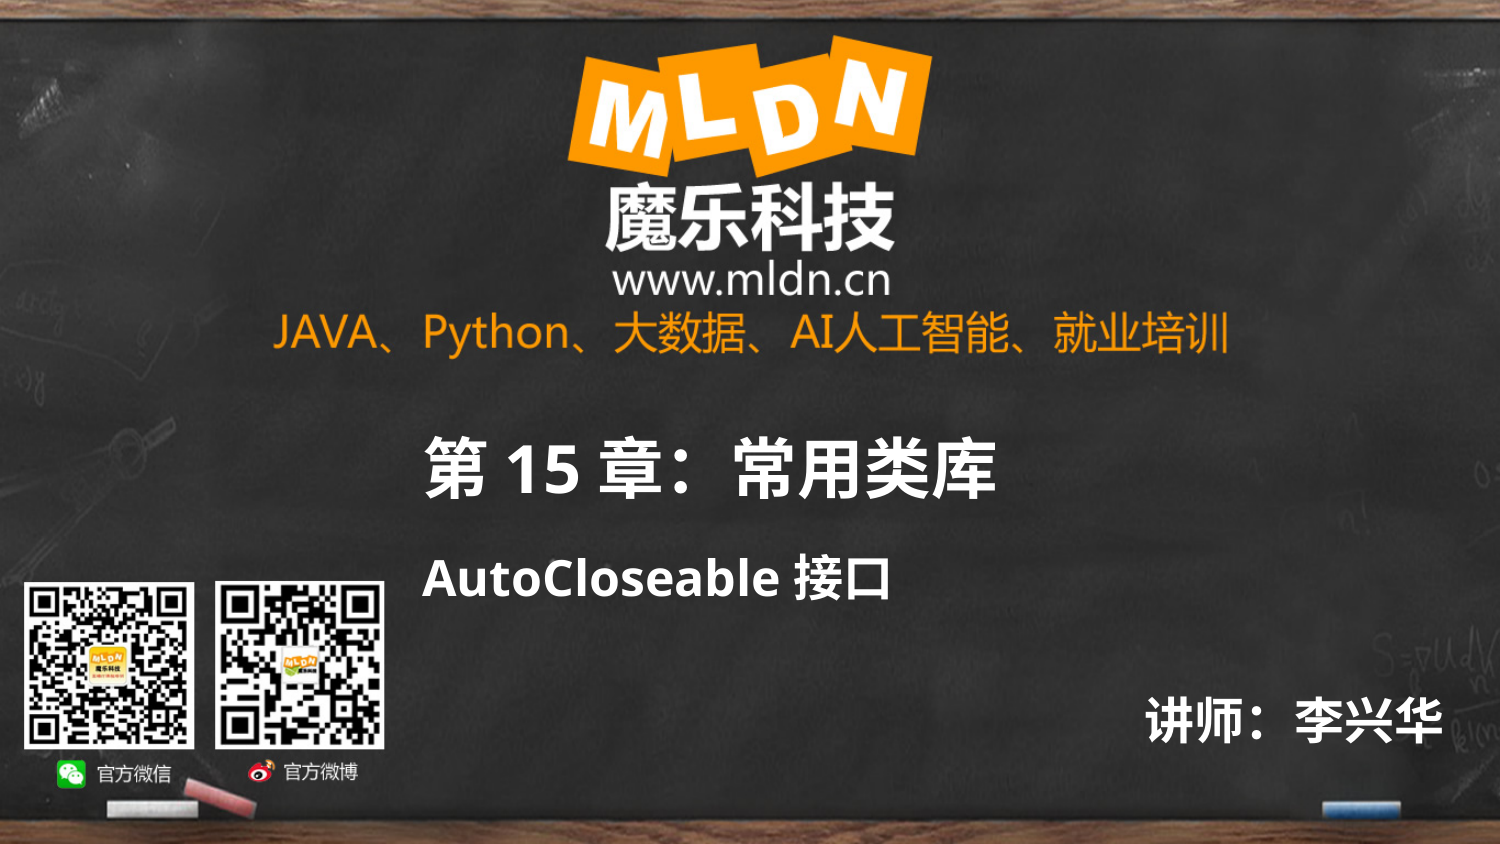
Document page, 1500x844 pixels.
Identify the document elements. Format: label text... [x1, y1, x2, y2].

title 第15章：常用类库 [407, 395, 1462, 538]
subtitle AutoCloseable接口 [407, 538, 1462, 654]
picture [0, 0, 1500, 844]
